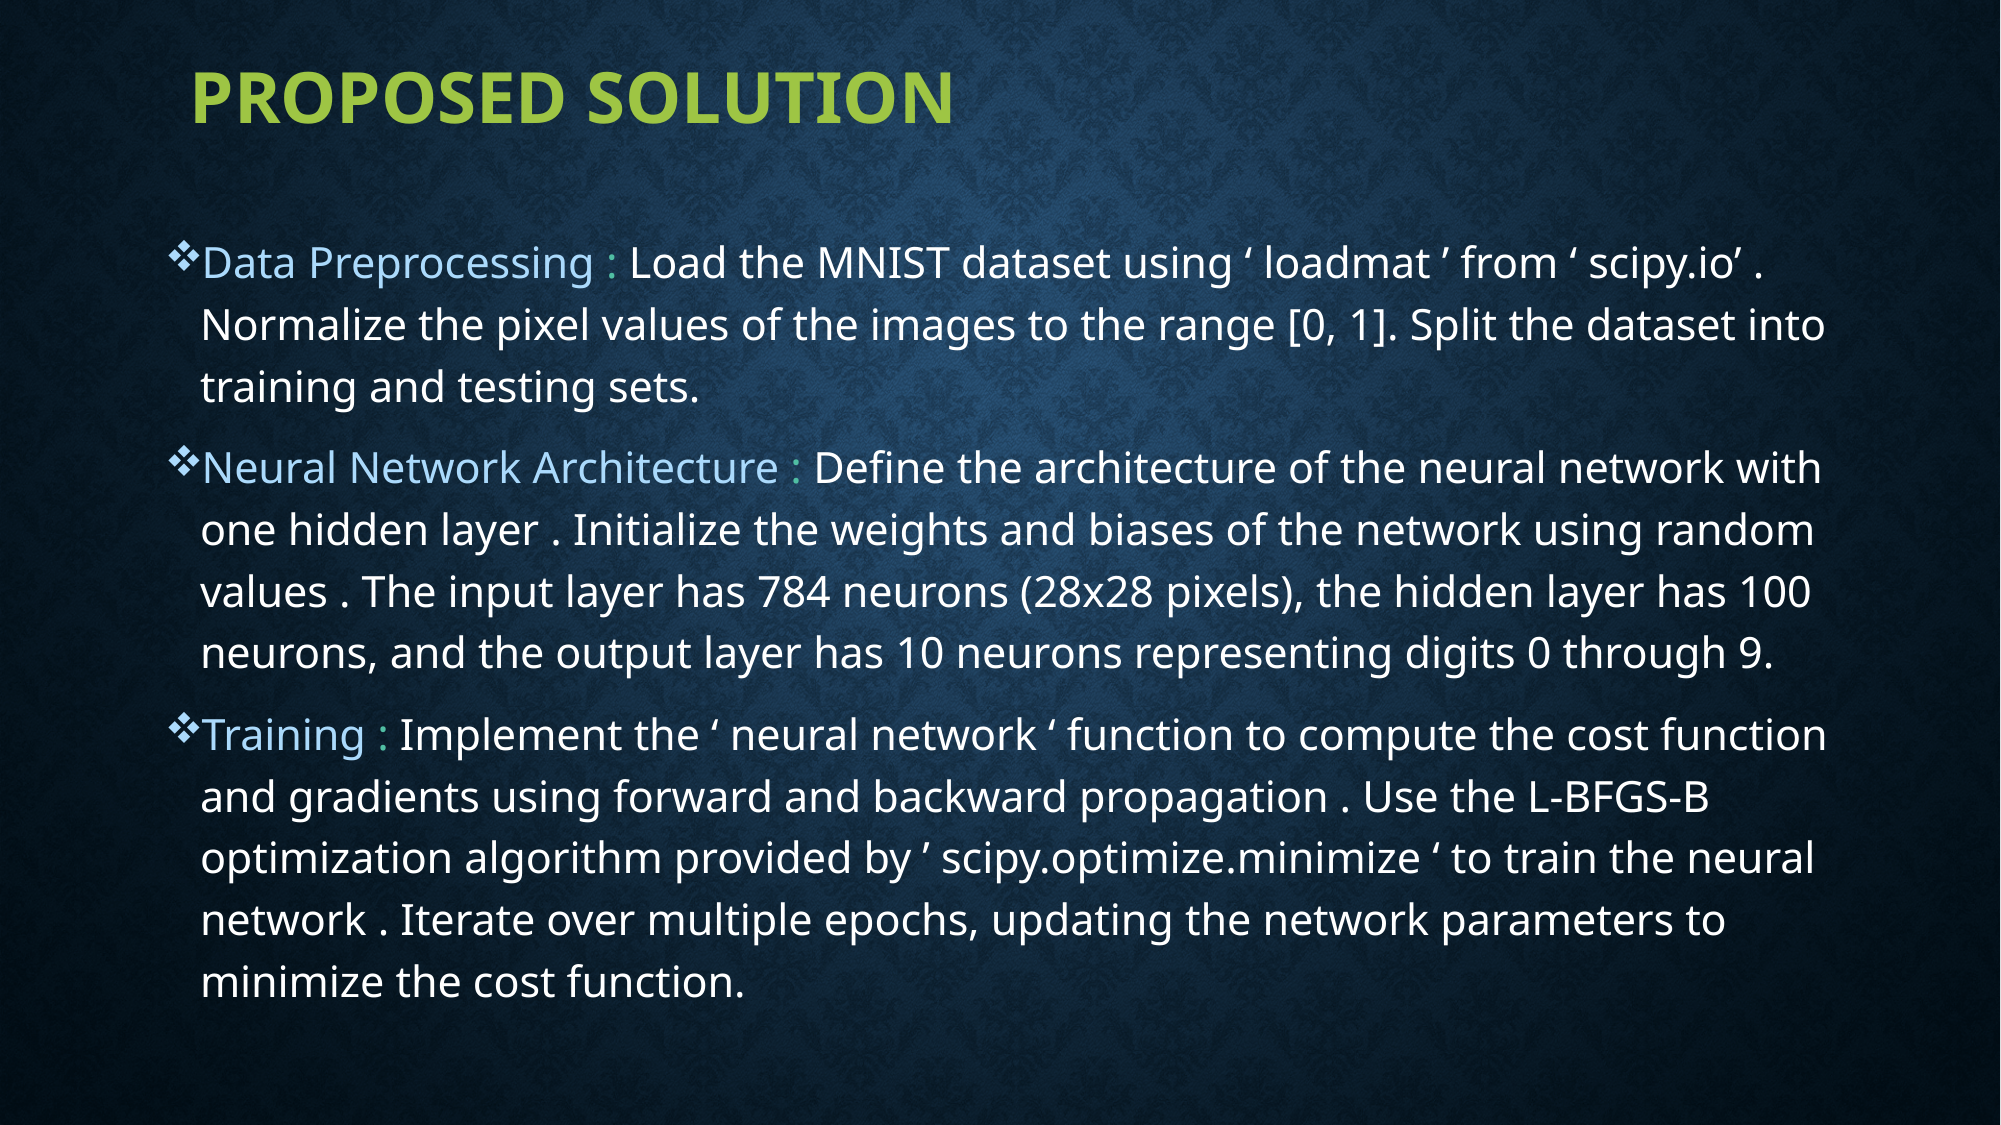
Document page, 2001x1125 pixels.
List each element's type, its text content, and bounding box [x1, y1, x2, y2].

title Proposed solution [174, 0, 1873, 201]
list Data Preprocessing : Load the MNIST dataset using ‘ loadmat ’ from ‘ scipy.io’ . Normalize the pixel values of the images to the range [0, 1]. Split the dataset into training and testing sets. Neural Network Architecture : Define the architecture of the neural network with one hidden layer . Initialize the weights and biases of the network using random values . The input layer has 784 neurons (28x28 pixels), the hidden layer has 100 neurons, and the output layer has 10 neurons representing digits 0 through 9. Training : Implement the ‘ neural network ‘ function to compute the cost function and gradients using forward and backward propagation . Use the L-BFGS-B optimization algorithm provided by ’ scipy.optimize.minimize ‘ to train the neural network . Iterate over multiple epochs, updating the network parameters to minimize the cost function. [149, 217, 1849, 1063]
